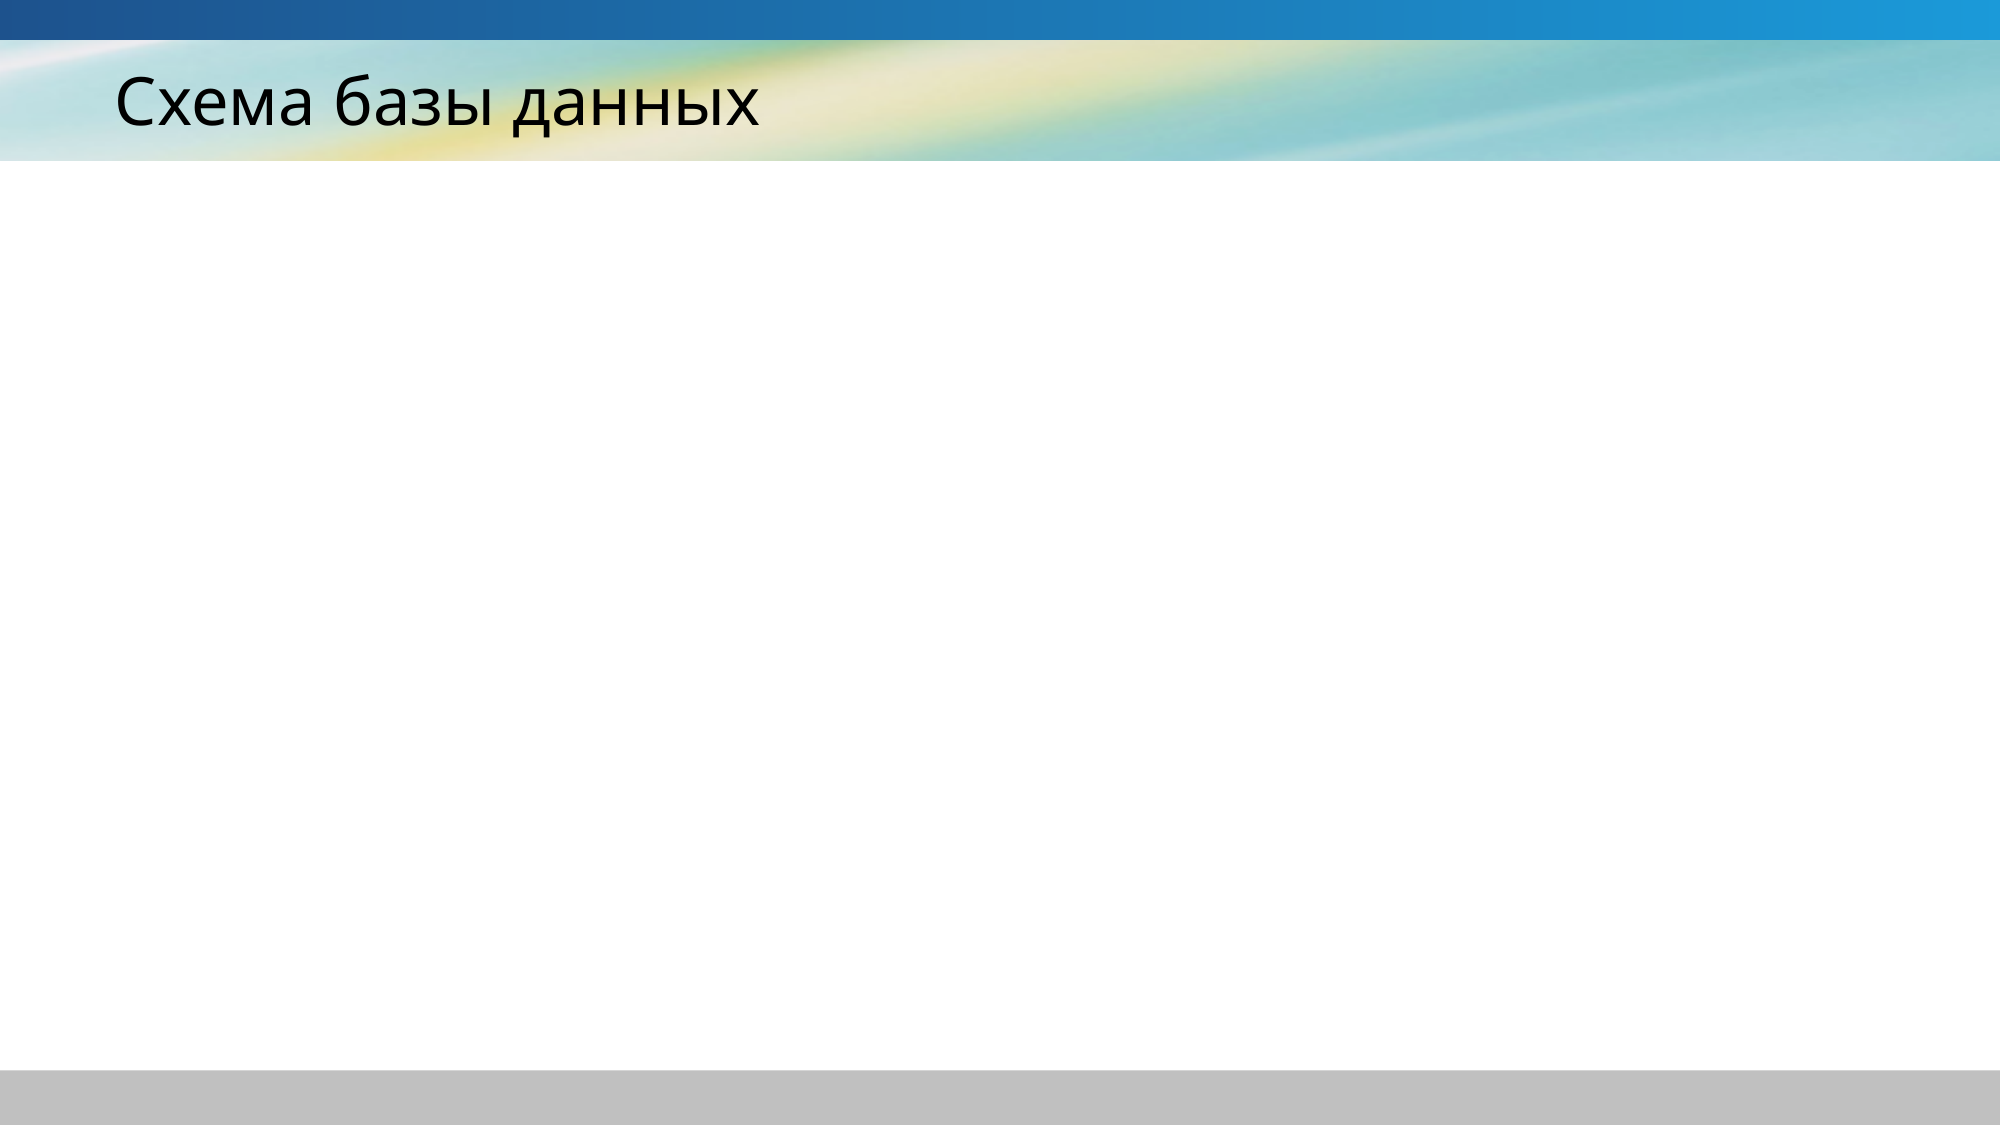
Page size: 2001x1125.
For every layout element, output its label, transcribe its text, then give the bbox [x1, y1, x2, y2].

picture [0, 39, 2000, 161]
title Схема базы данных [99, 52, 1901, 145]
